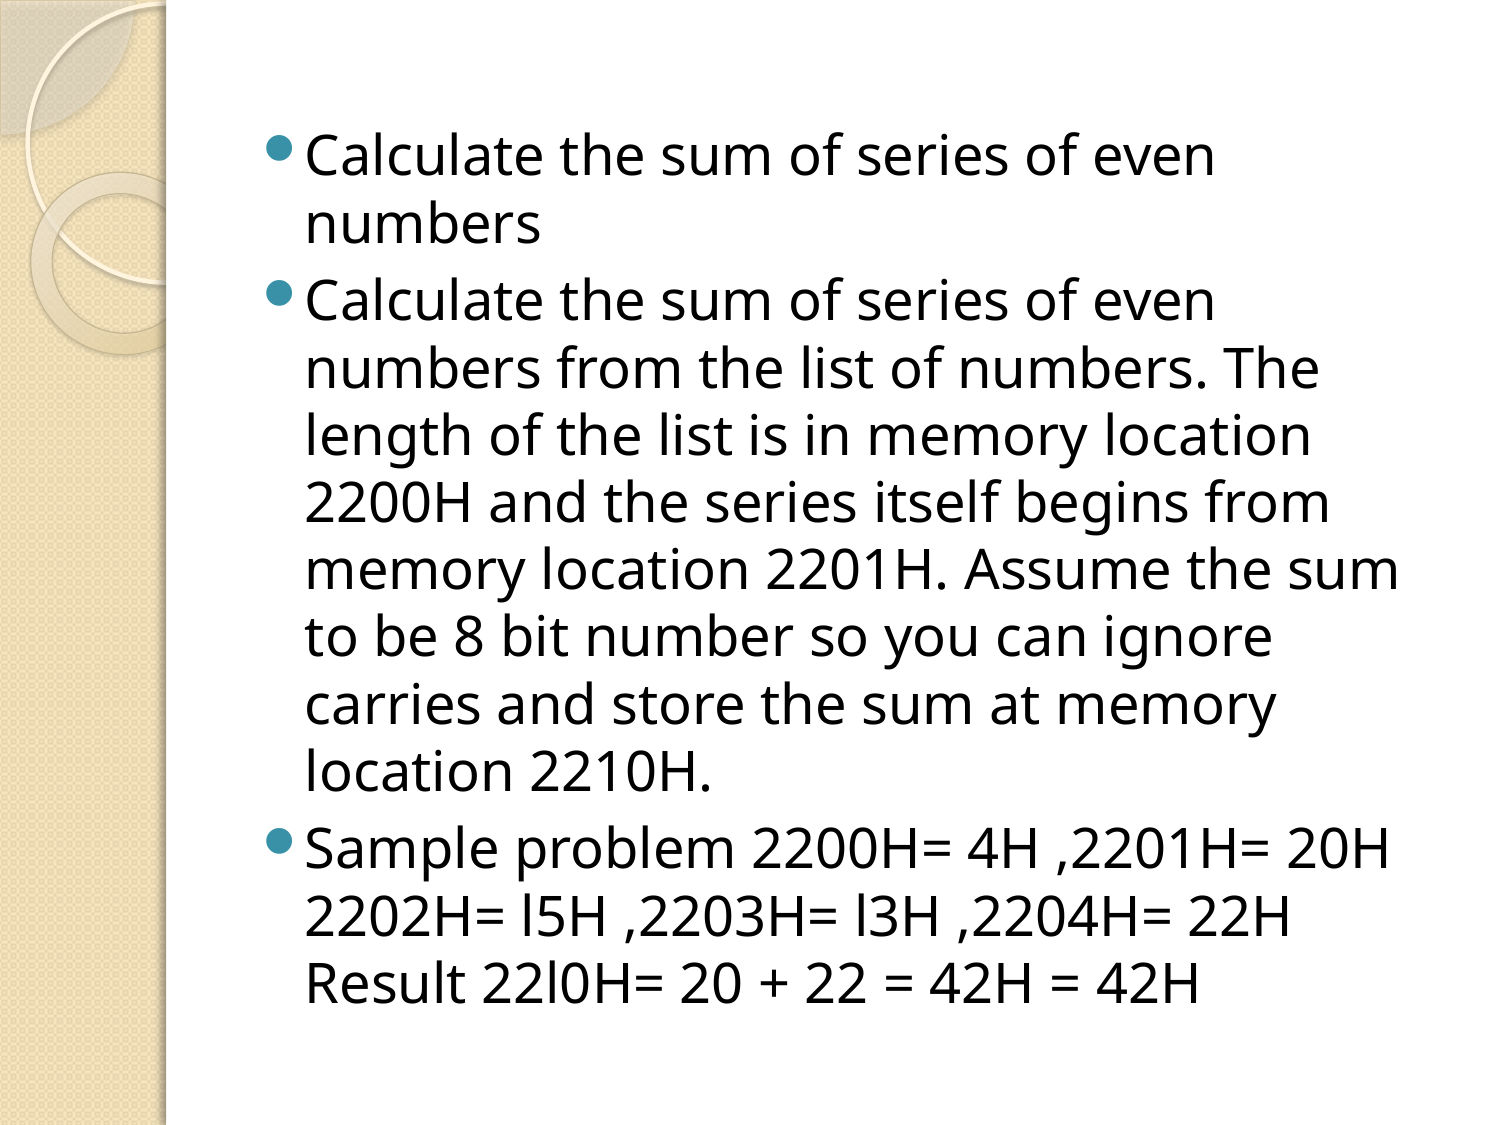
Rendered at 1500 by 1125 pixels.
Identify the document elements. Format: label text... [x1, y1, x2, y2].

list Calculate the sum of series of even numbers Calculate the sum of series of even numbers from the list of numbers. The length of the list is in memory location 2200H and the series itself begins from memory location 2201H. Assume the sum to be 8 bit number so you can ignore carries and store the sum at memory location 2210H. Sample problem 2200H= 4H ,2201H= 20H 2202H= l5H ,2203H= l3H ,2204H= 22H Result 22l0H= 20 + 22 = 42H = 42H [235, 112, 1466, 1025]
